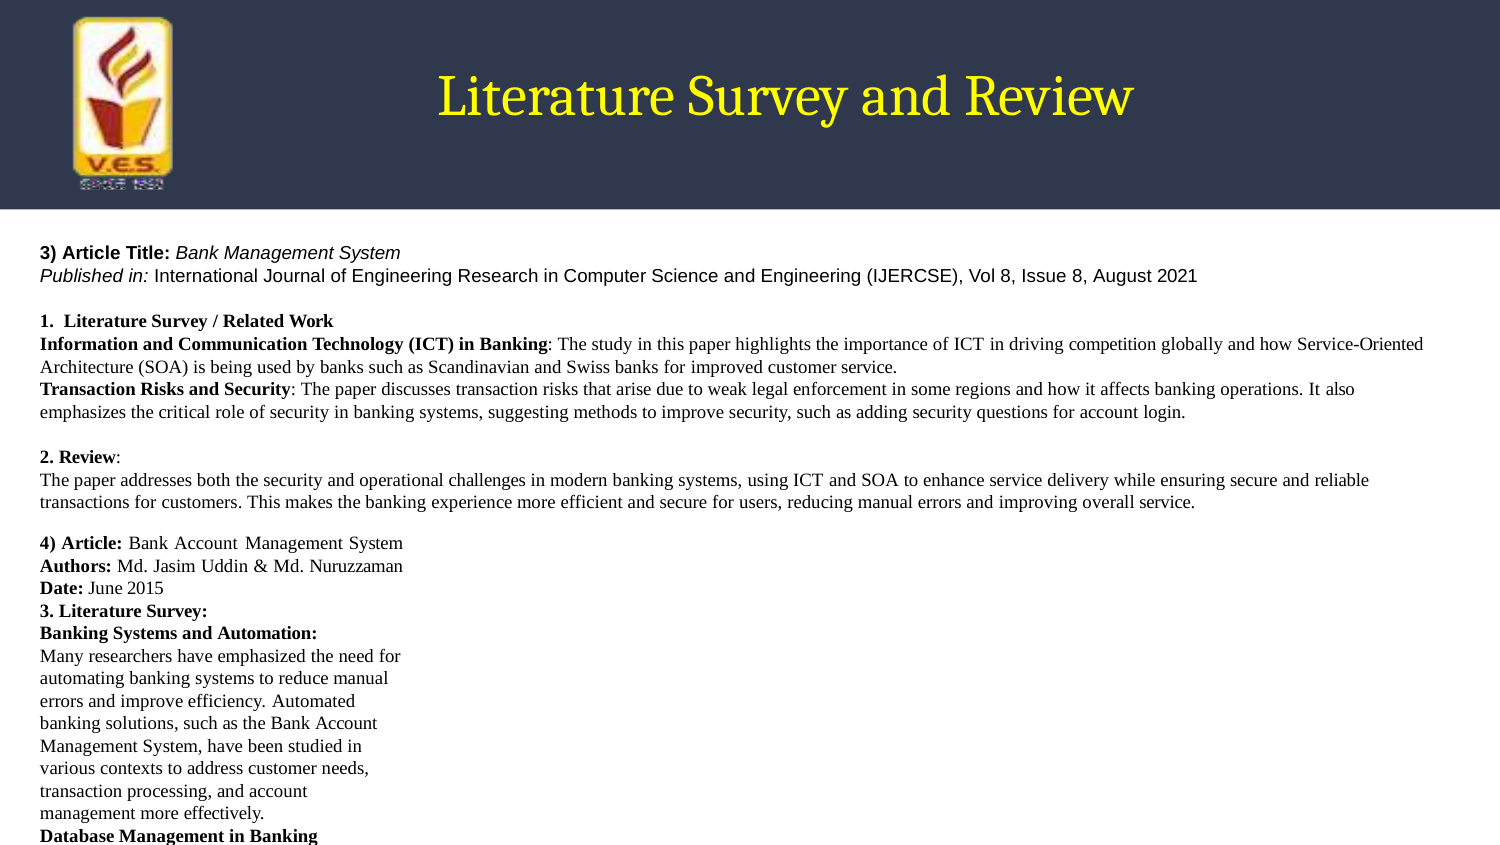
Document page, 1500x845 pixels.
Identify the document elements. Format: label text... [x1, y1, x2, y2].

text_box 3) Article Title: Bank Management System Published in: International Journal of Engineering Research in Computer Science and Engineering (IJERCSE), Vol 8, Issue 8, August 2021 Literature Survey / Related Work Information and Communication Technology (ICT) in Banking: The study in this paper highlights the importance of ICT in driving competition globally and how Service-Oriented Architecture (SOA) is being used by banks such as Scandinavian and Swiss banks for improved customer service. Transaction Risks and Security: The paper discusses transaction risks that arise due to weak legal enforcement in some regions and how it affects banking operations. It also emphasizes the critical role of security in banking systems, suggesting methods to improve security, such as adding security questions for account login. Review: The paper addresses both the security and operational challenges in modern banking systems, using ICT and SOA to enhance service delivery while ensuring secure and reliable transactions for customers. This makes the banking experience more efficient and secure for users, reducing manual errors and improving overall service. 4) Article: Bank Account Management System Authors: Md. Jasim Uddin & Md. Nuruzzaman Date: June 2015 Literature Survey: Banking Systems and Automation: Many researchers have emphasized the need for automating banking systems to reduce manual errors and improve efficiency. Automated banking solutions, such as the Bank Account Management System, have been studied in various contexts to address customer needs, transaction processing, and account management more effectively. Database Management in Banking Applications: Several studies have highlighted the role of database management systems (DBMS) in ensuring smooth banking operations. These systems handle complex transactions and maintain data integrity, which is critical for bank account management systems like the one described in this paper. Review: The article discusses the development of a Bank Account Management System, focusing on how it can automate and streamline banking operations. The project aims to enhance efficiency and security in account management processes, with practical applications for real-world banking scenarios. [37, 238, 1443, 845]
picture [67, 14, 180, 196]
title Literature Survey and Review [222, 31, 1365, 199]
